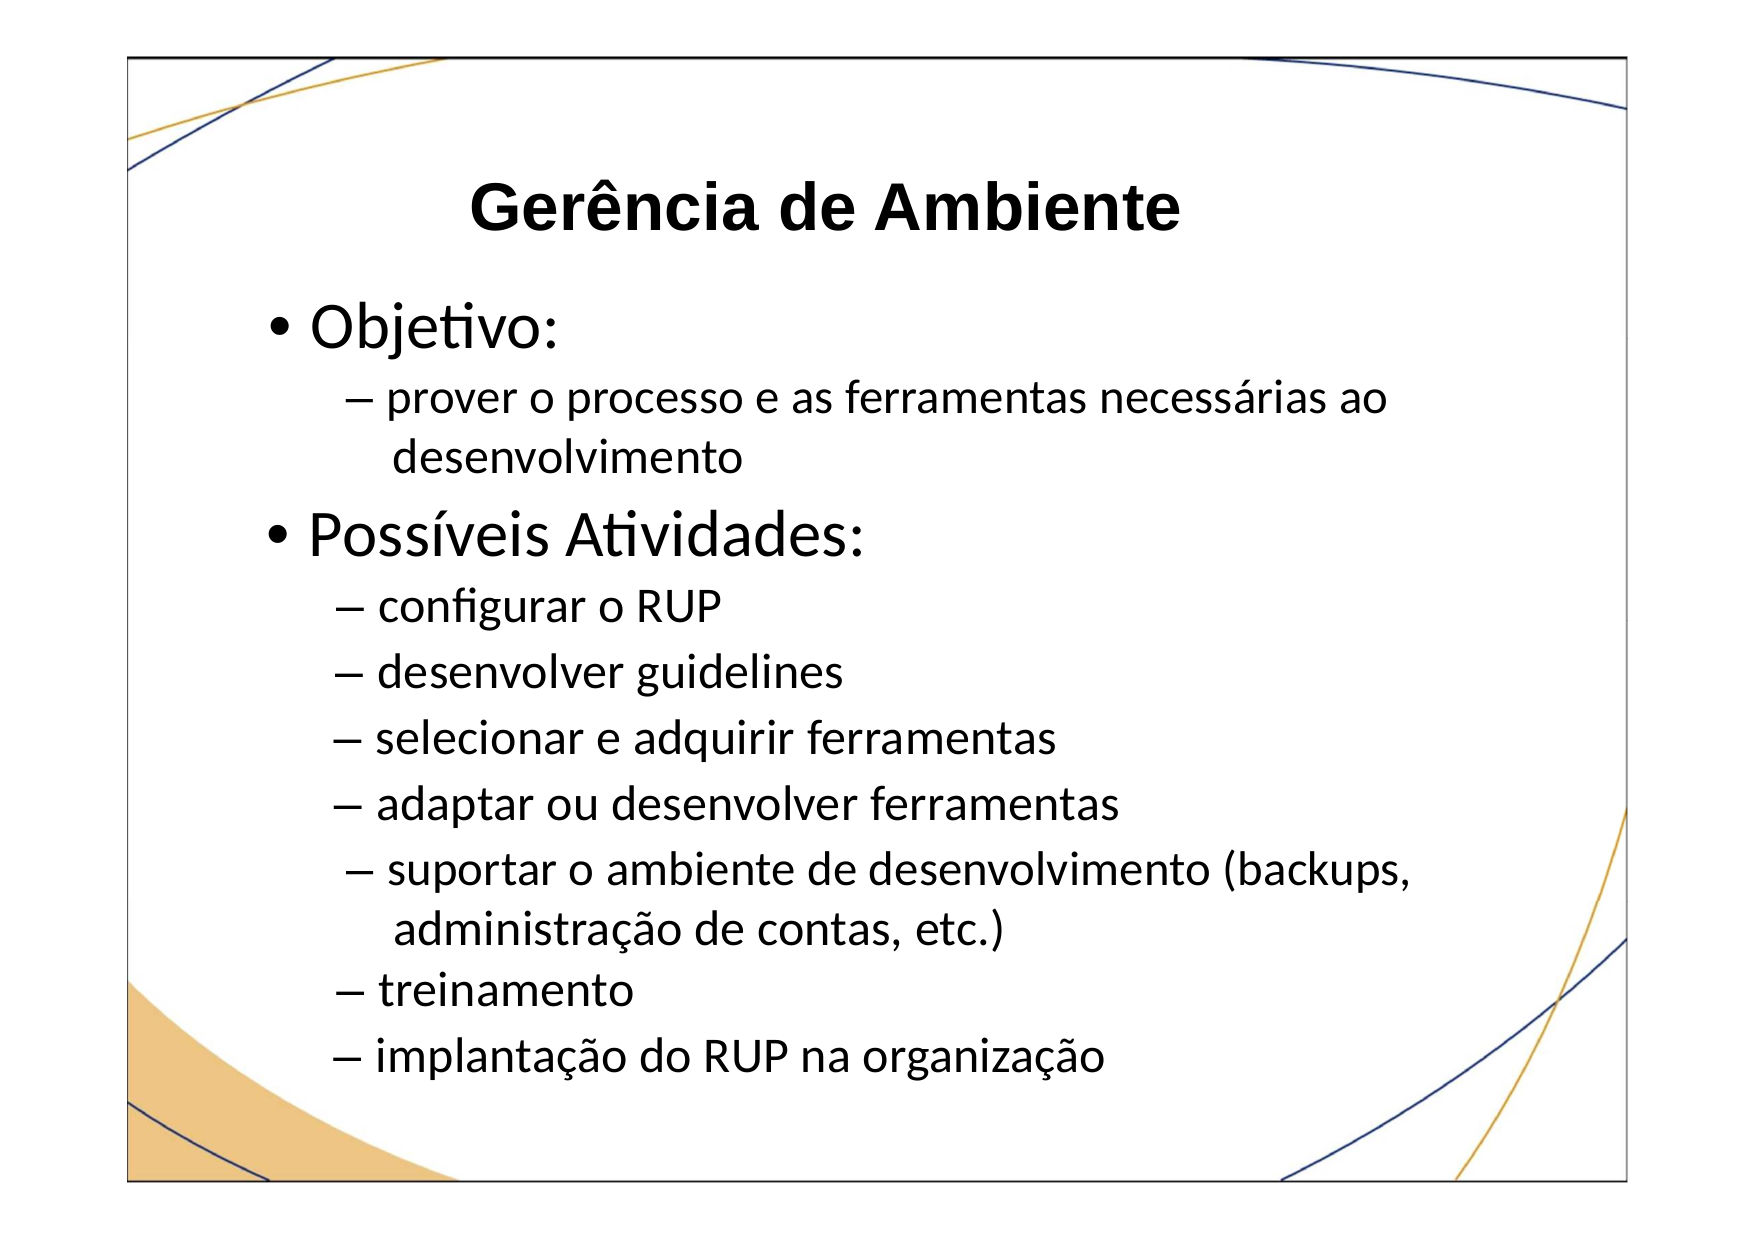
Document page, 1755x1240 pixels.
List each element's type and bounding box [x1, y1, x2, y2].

picture [125, 56, 1628, 1184]
